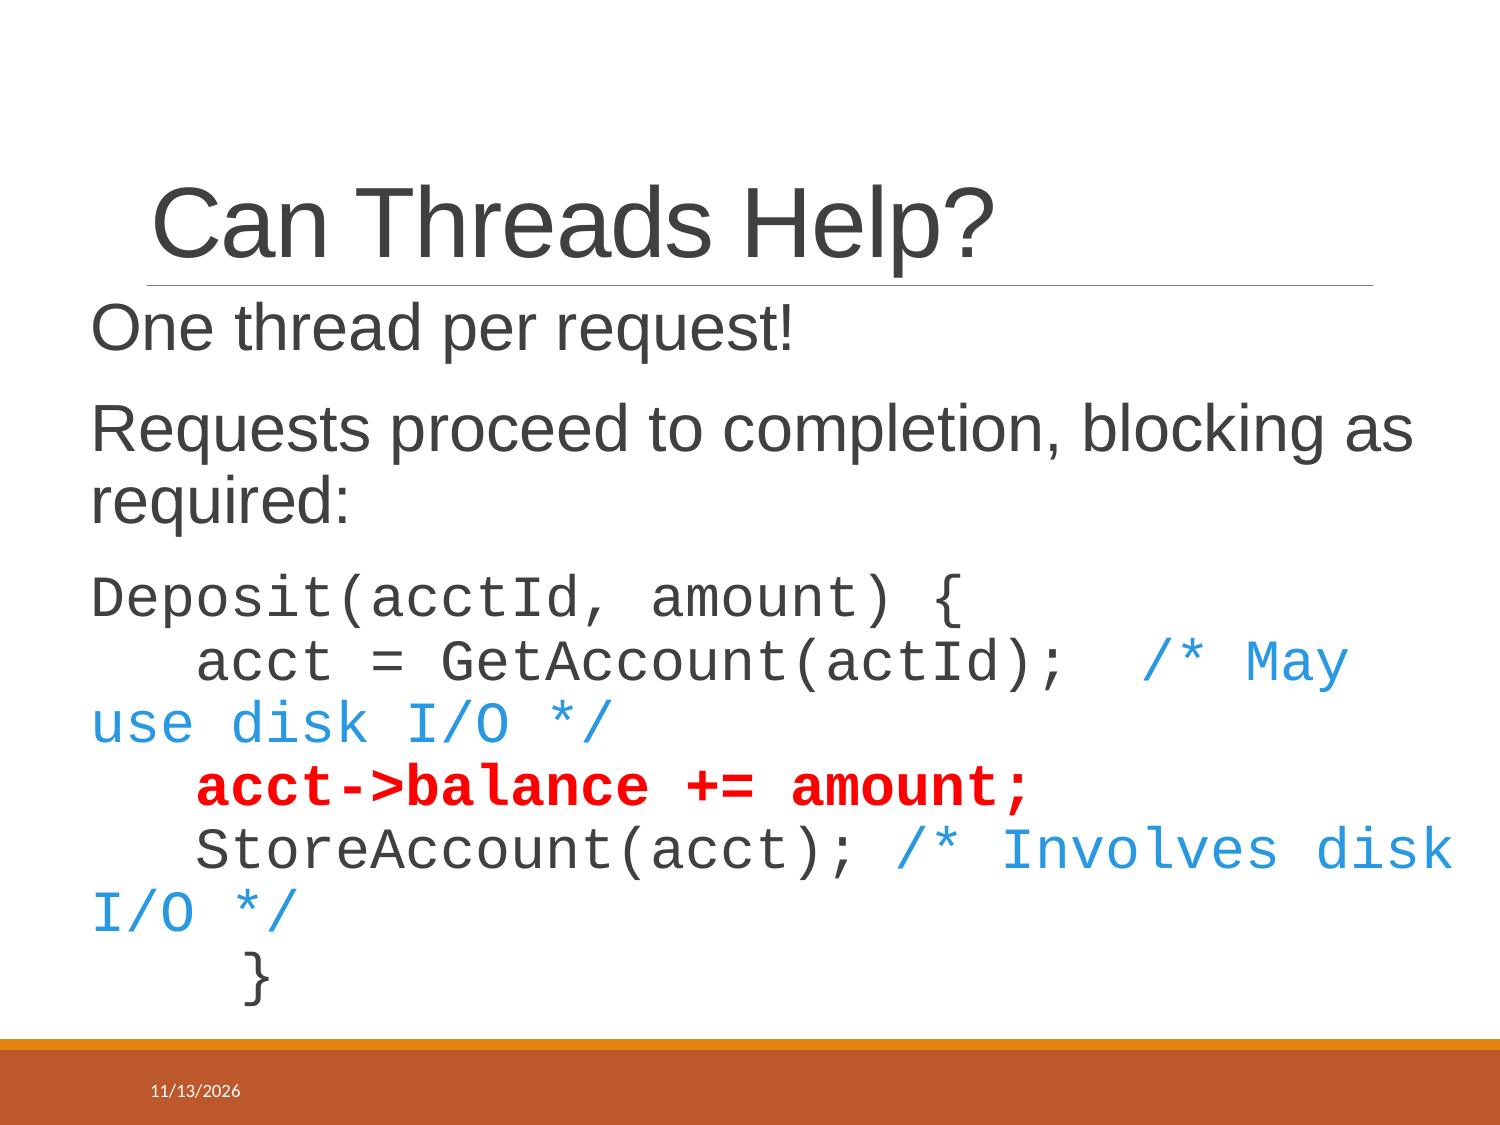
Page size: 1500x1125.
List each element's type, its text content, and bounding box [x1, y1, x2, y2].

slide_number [135, 1059, 440, 1120]
list One thread per request! Requests proceed to completion, blocking as required: Deposit(acctId, amount) { acct = GetAccount(actId); /* May use disk I/O */ acct->balance += amount; StoreAccount(acct); /* Involves disk I/O */ } [75, 285, 1463, 1025]
title Can Threads Help? [135, 47, 1373, 285]
